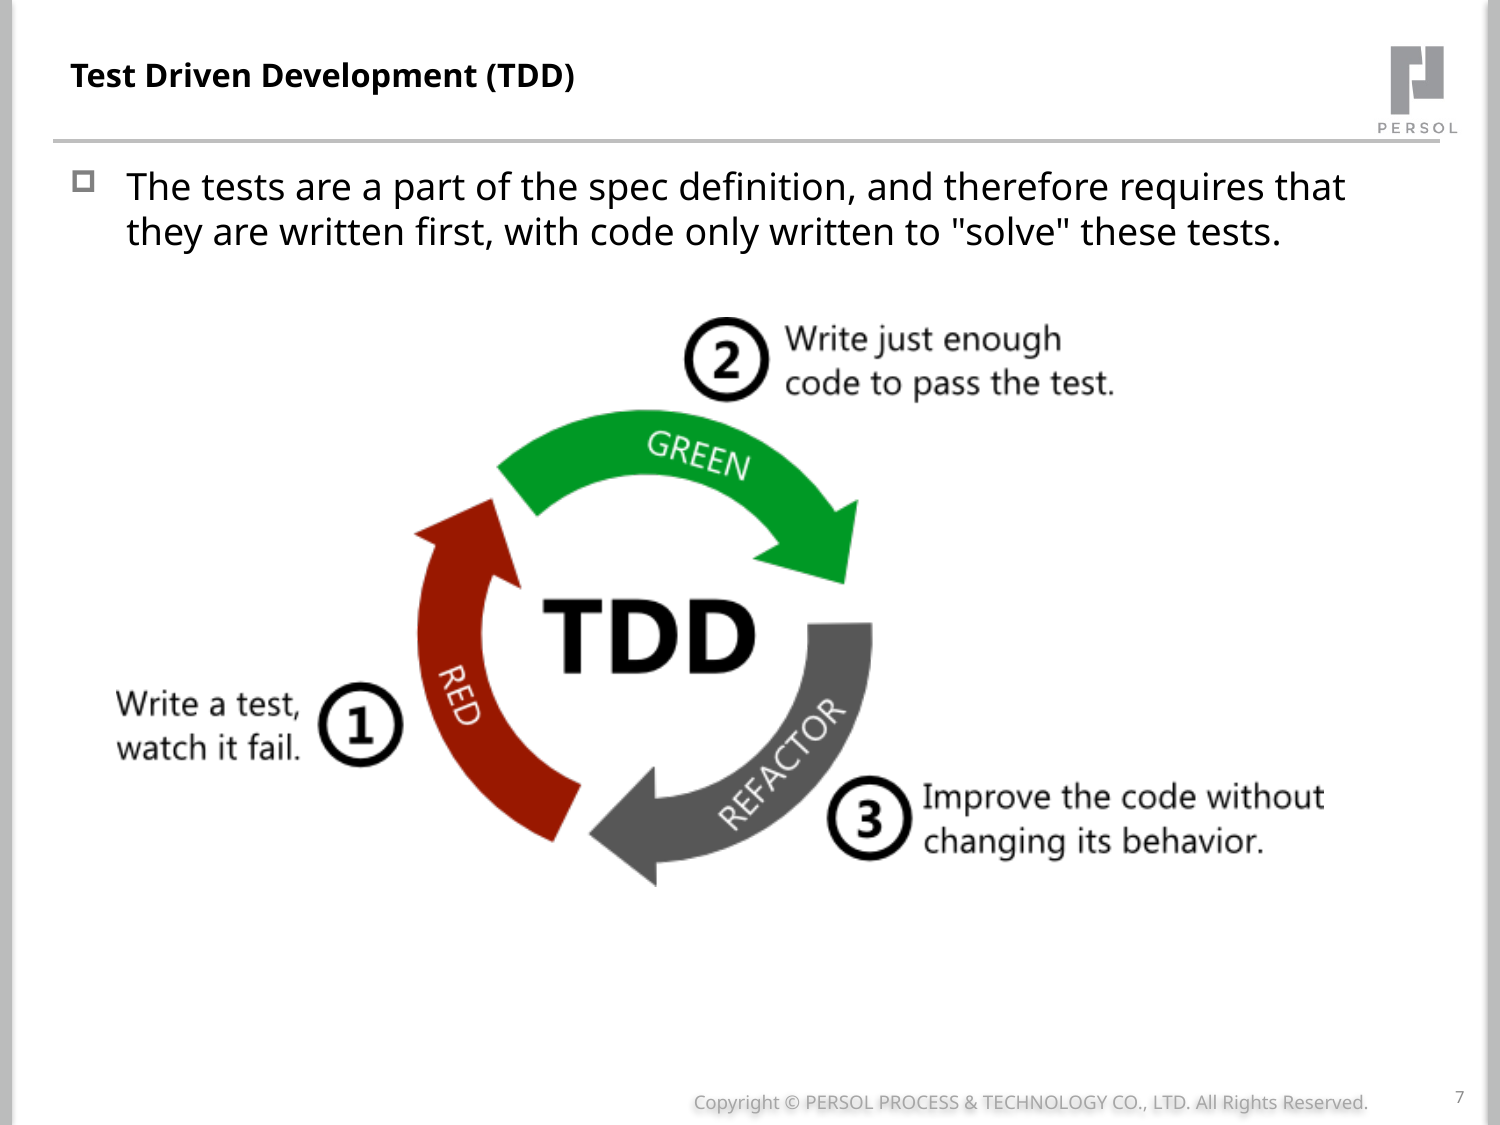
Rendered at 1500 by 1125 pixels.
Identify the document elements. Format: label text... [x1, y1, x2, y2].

title Test Driven Development (TDD) [55, 47, 1440, 142]
picture [116, 317, 1324, 887]
picture [1357, 25, 1478, 154]
list The tests are a part of the spec definition, and therefore requires that they are written first, with code only written to "solve" these tests. [55, 155, 1442, 262]
